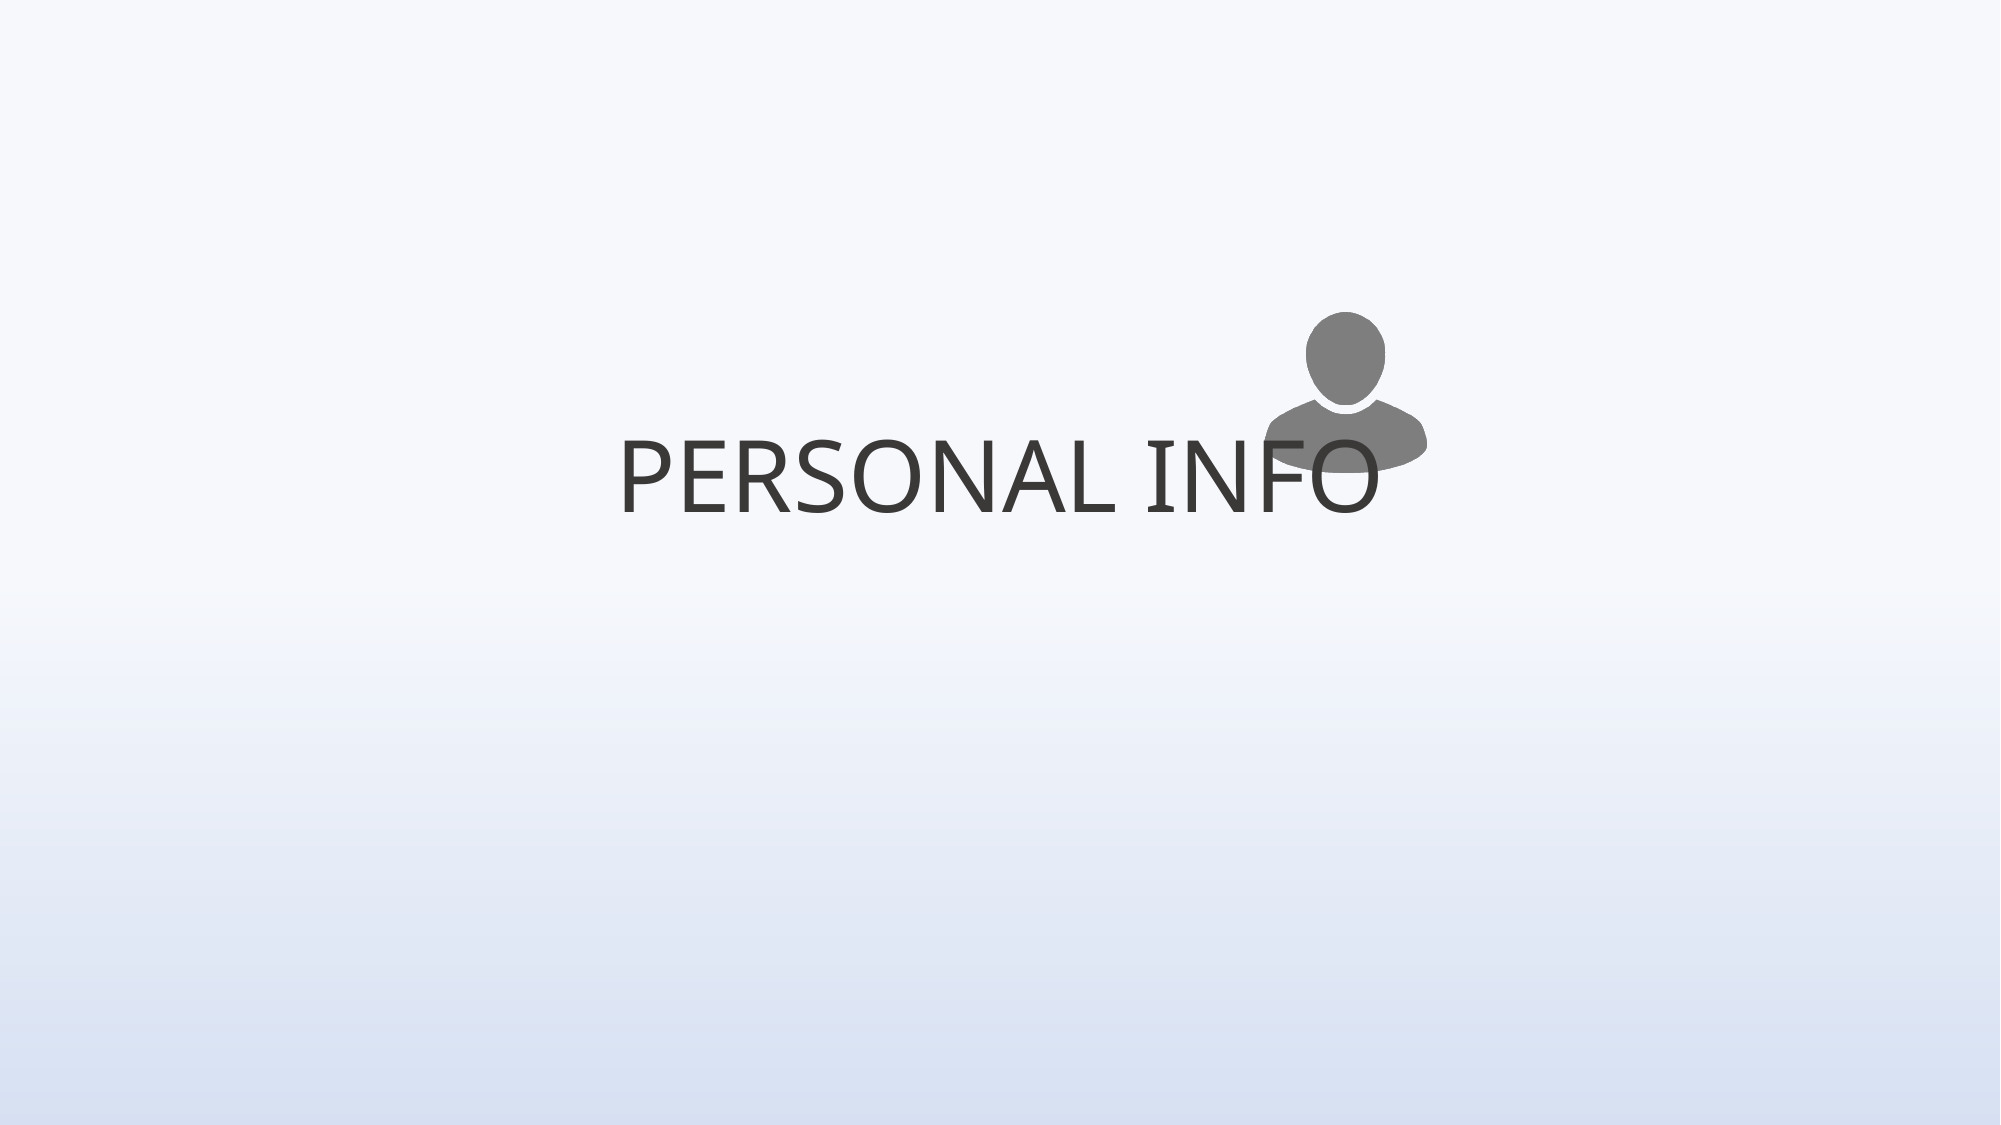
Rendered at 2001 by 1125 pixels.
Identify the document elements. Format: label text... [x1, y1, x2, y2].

picture [1264, 312, 1427, 473]
text_box PERSONAL INFO [600, 404, 1400, 540]
